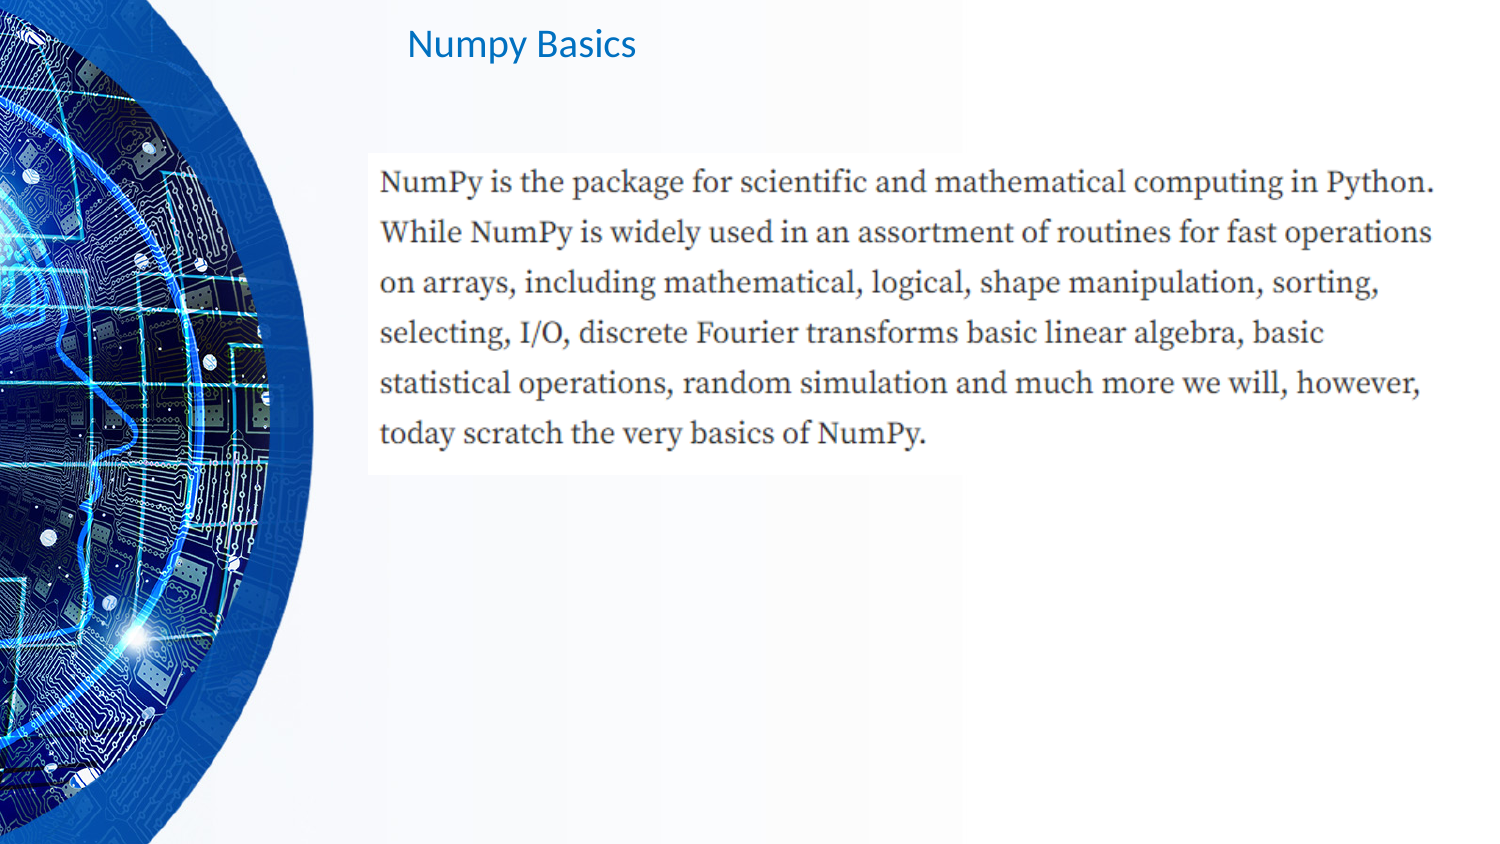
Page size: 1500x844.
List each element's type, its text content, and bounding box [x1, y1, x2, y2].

title Numpy Basics [392, 9, 1281, 74]
picture [0, 0, 1500, 844]
